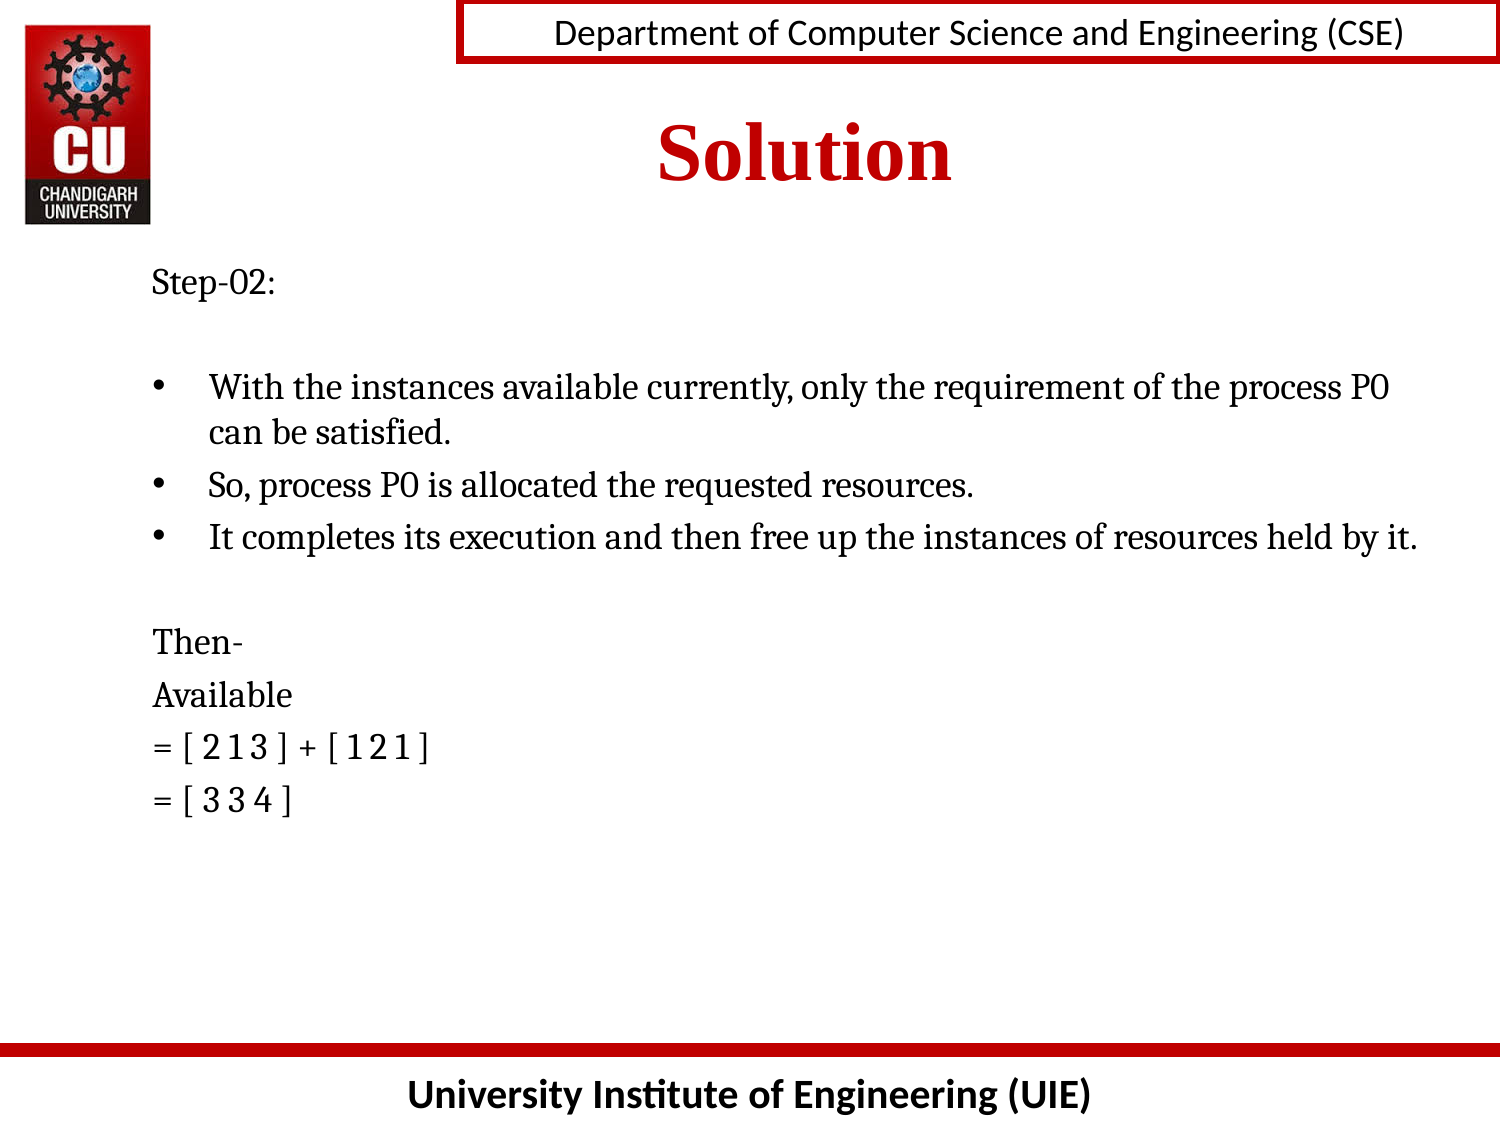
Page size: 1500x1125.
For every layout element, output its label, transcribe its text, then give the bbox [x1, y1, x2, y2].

picture [24, 24, 151, 225]
title Solution [174, 99, 1436, 195]
list Step-02: With the instances available currently, only the requirement of the process P0 can be satisfied. So, process P0 is allocated the requested resources. It completes its execution and then free up the instances of resources held by it. Then- Available = [ 2 1 3 ] + [ 1 2 1 ] = [ 3 3 4 ] [137, 249, 1438, 906]
